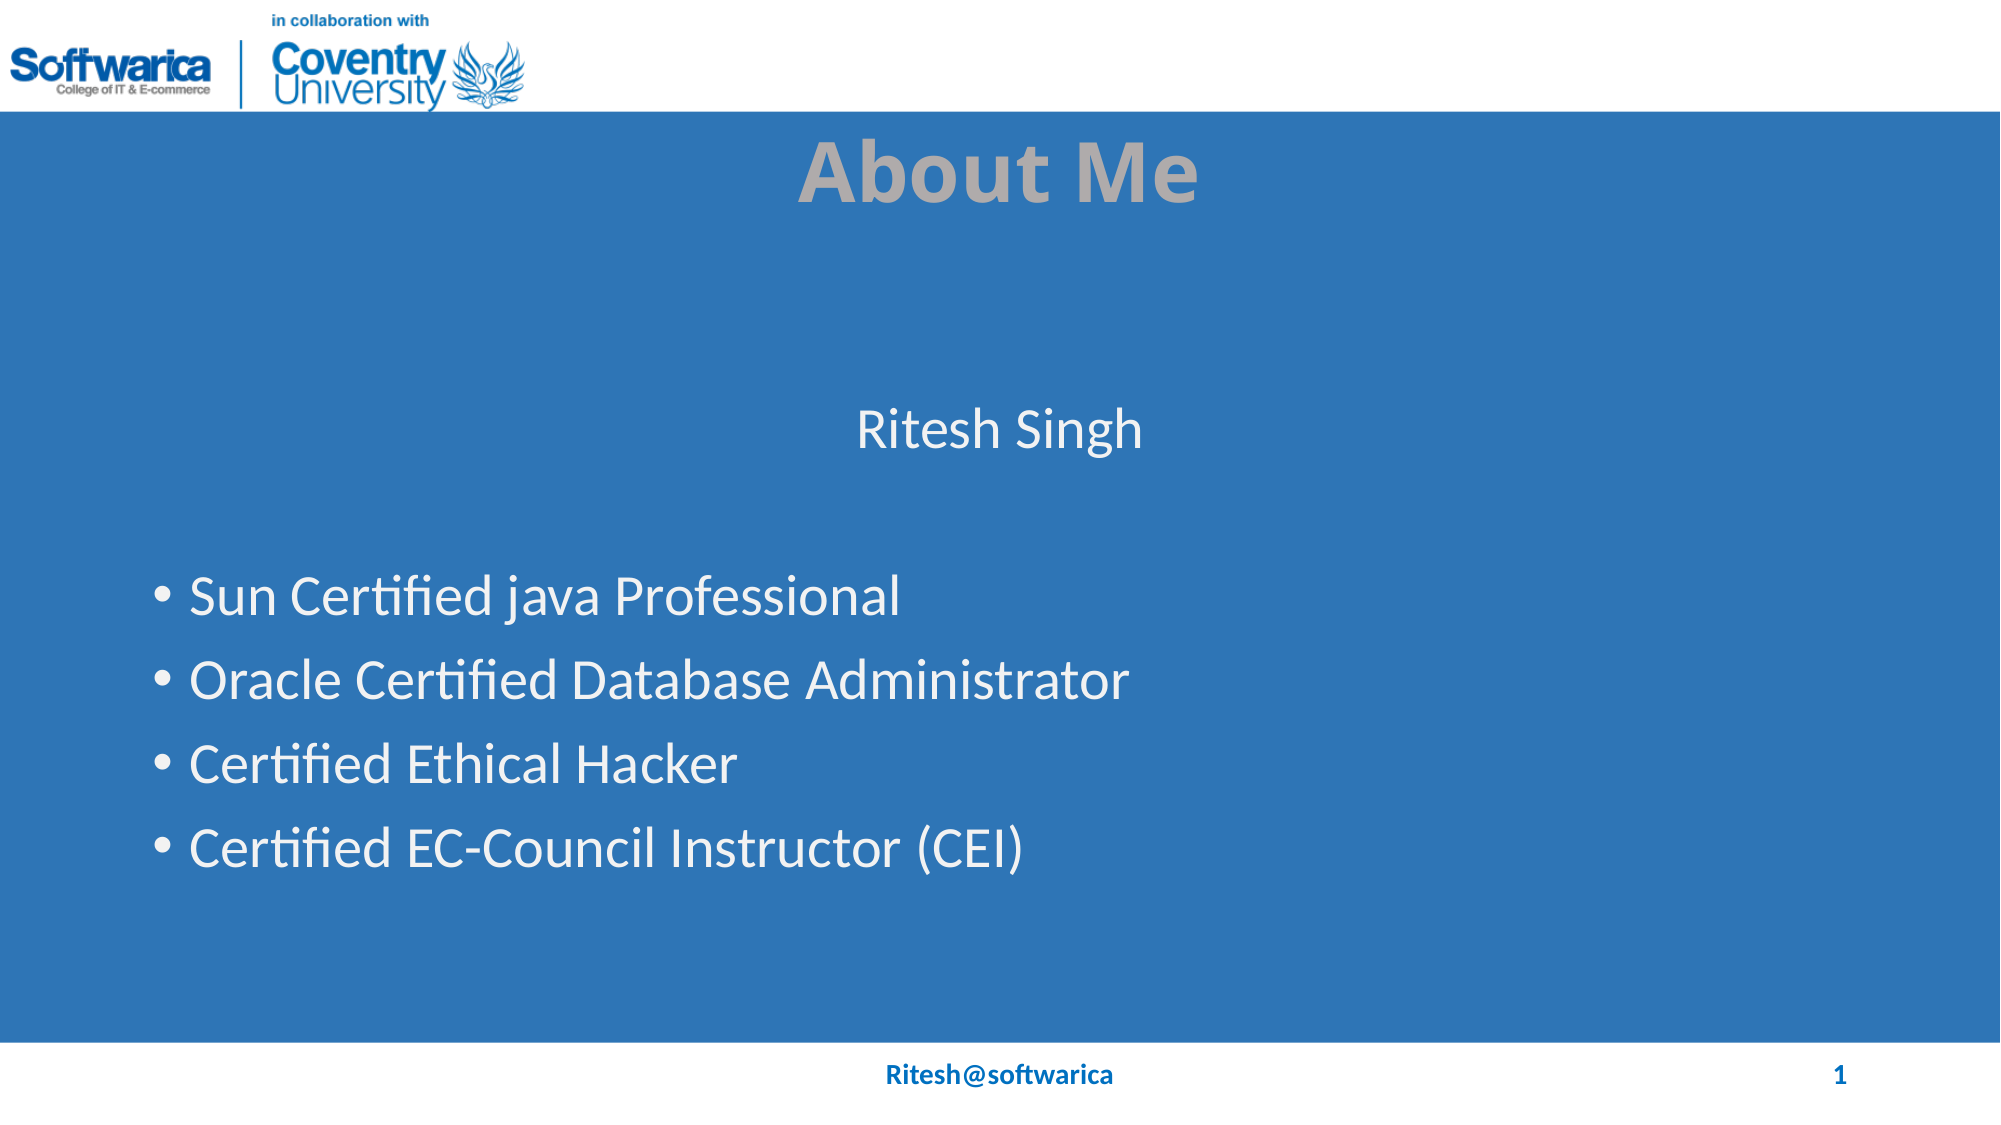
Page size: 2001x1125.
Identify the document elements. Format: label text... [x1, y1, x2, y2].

list Ritesh Singh Sun Certified java Professional Oracle Certified Database Administrator Certified Ethical Hacker Certified EC-Council Instructor (CEI) [137, 299, 1863, 1014]
footer Ritesh@softwarica [662, 1042, 1338, 1103]
title About Me [137, 111, 1863, 240]
picture [10, 14, 525, 112]
slide_number 1 [1412, 1042, 1863, 1103]
